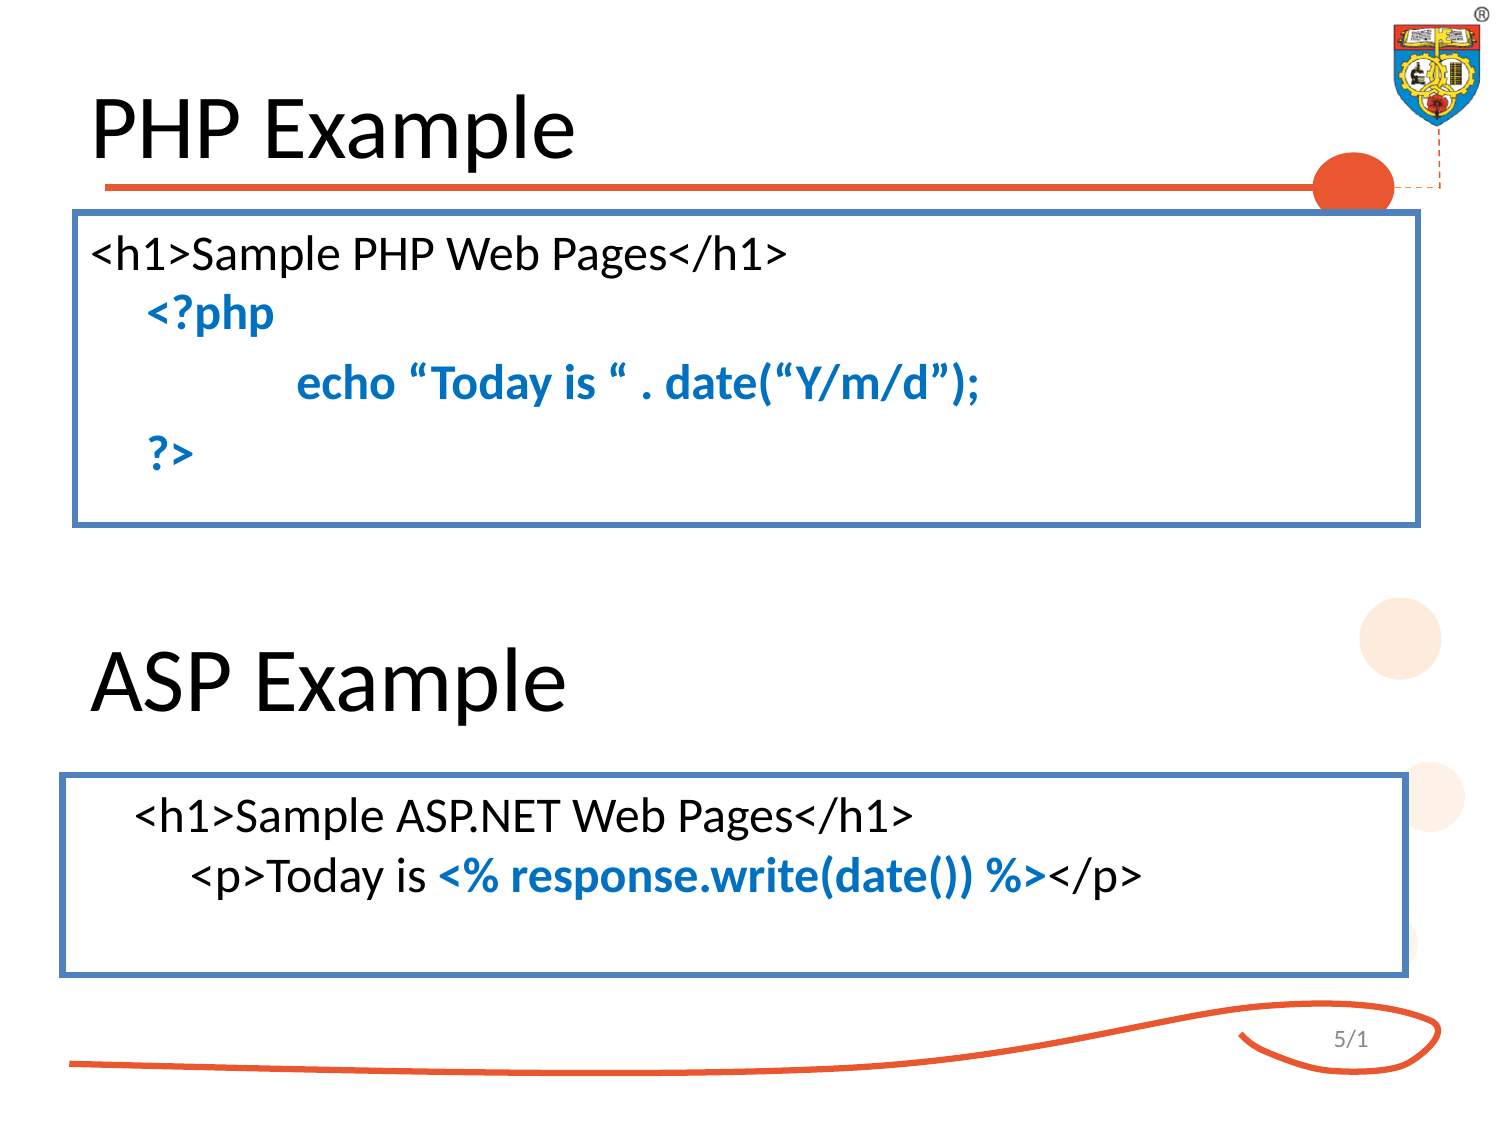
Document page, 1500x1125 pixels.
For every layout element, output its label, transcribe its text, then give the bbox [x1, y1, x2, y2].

text_box <h1>Sample PHP Web Pages</h1> <?php echo “Today is “ . date(“Y/m/d”); ?> [75, 212, 1418, 525]
picture [1389, 3, 1492, 129]
text_box <h1>Sample ASP.NET Web Pages</h1> <p>Today is <% response.write(date()) %></p> [62, 774, 1406, 975]
list ASP Example [75, 612, 1418, 763]
title PHP Example [75, 30, 1438, 213]
